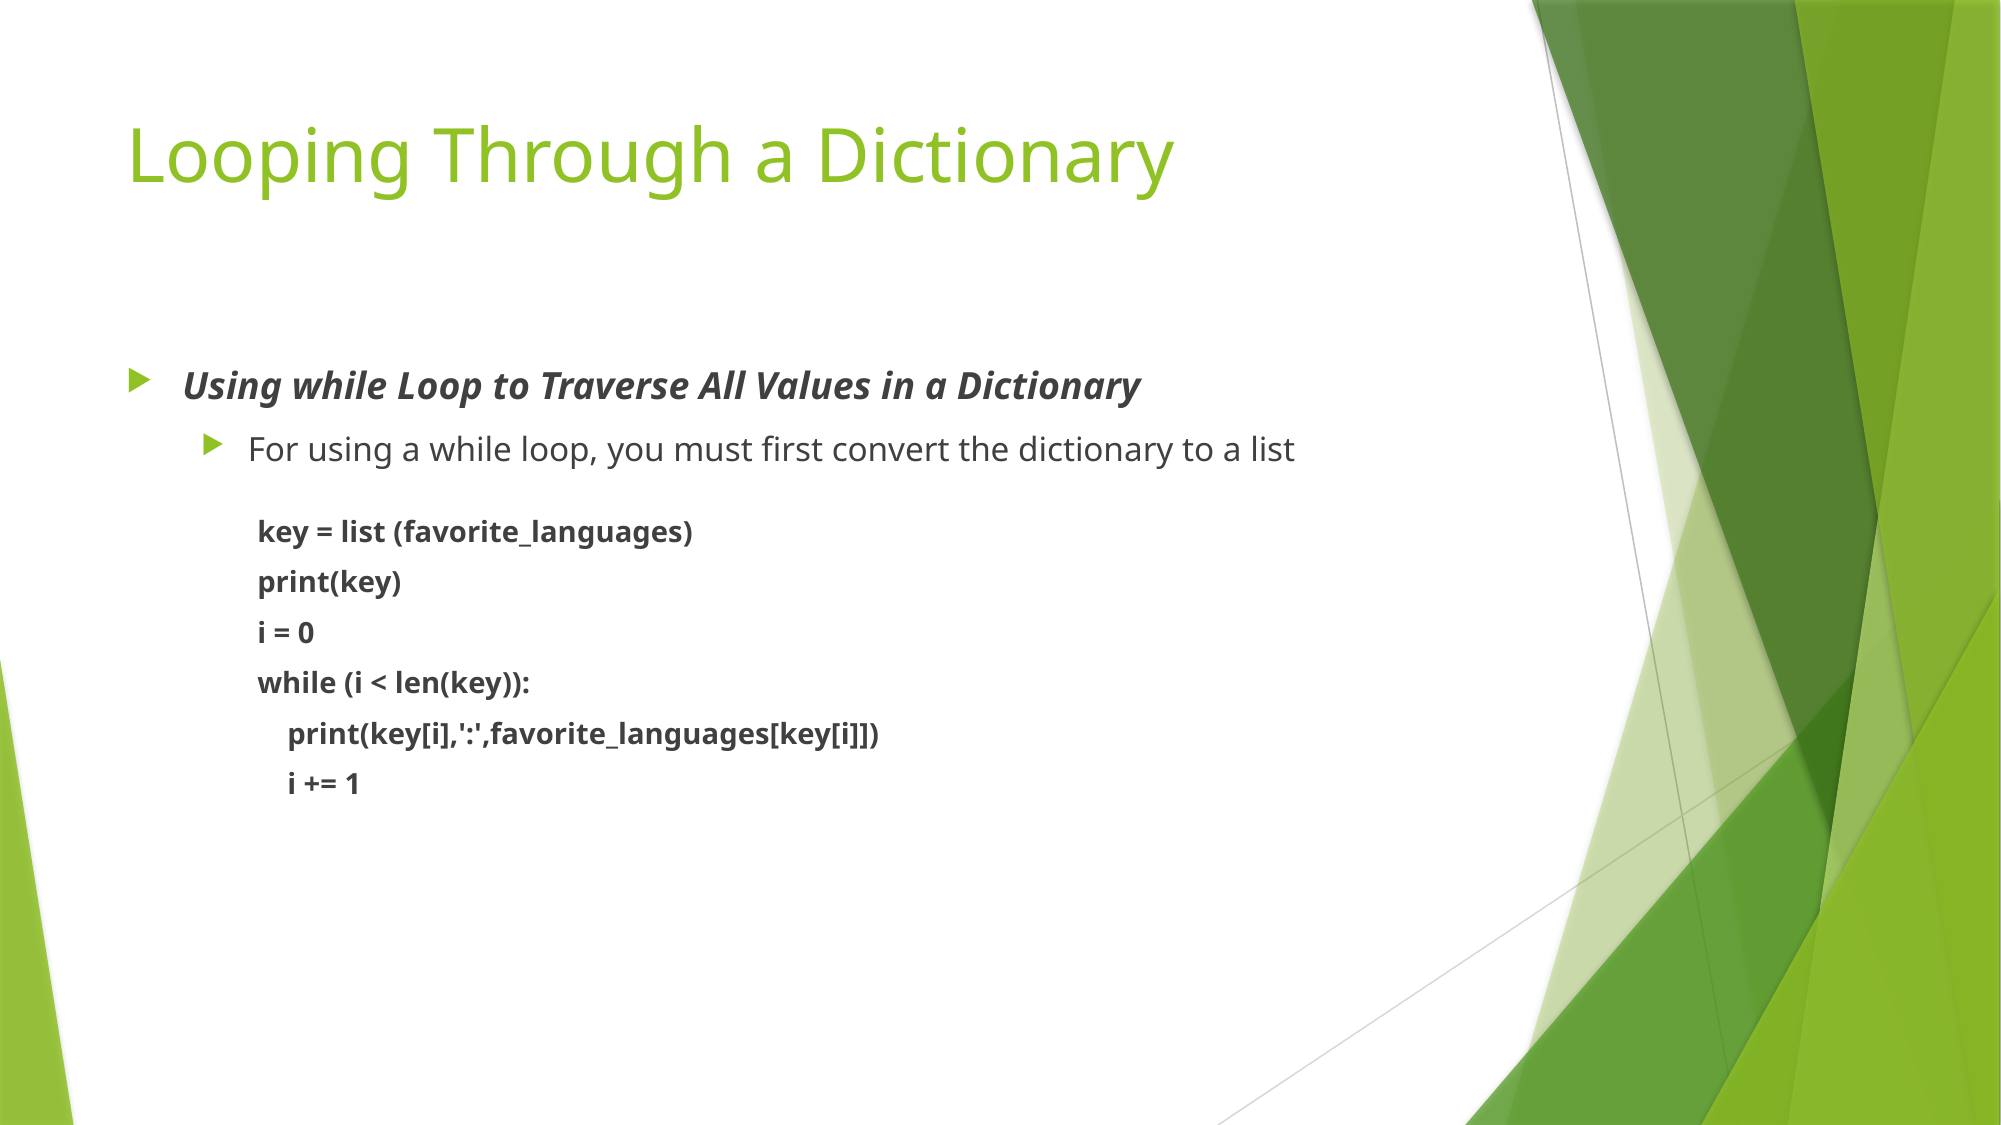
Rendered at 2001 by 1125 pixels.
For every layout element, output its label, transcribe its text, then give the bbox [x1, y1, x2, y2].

list Using while Loop to Traverse All Values in a Dictionary For using a while loop, you must first convert the dictionary to a list key = list (favorite_languages) print(key) i = 0 while (i < len(key)): print(key[i],':',favorite_languages[key[i]]) i += 1 [111, 354, 1522, 992]
title Looping Through a Dictionary [111, 99, 1522, 317]
